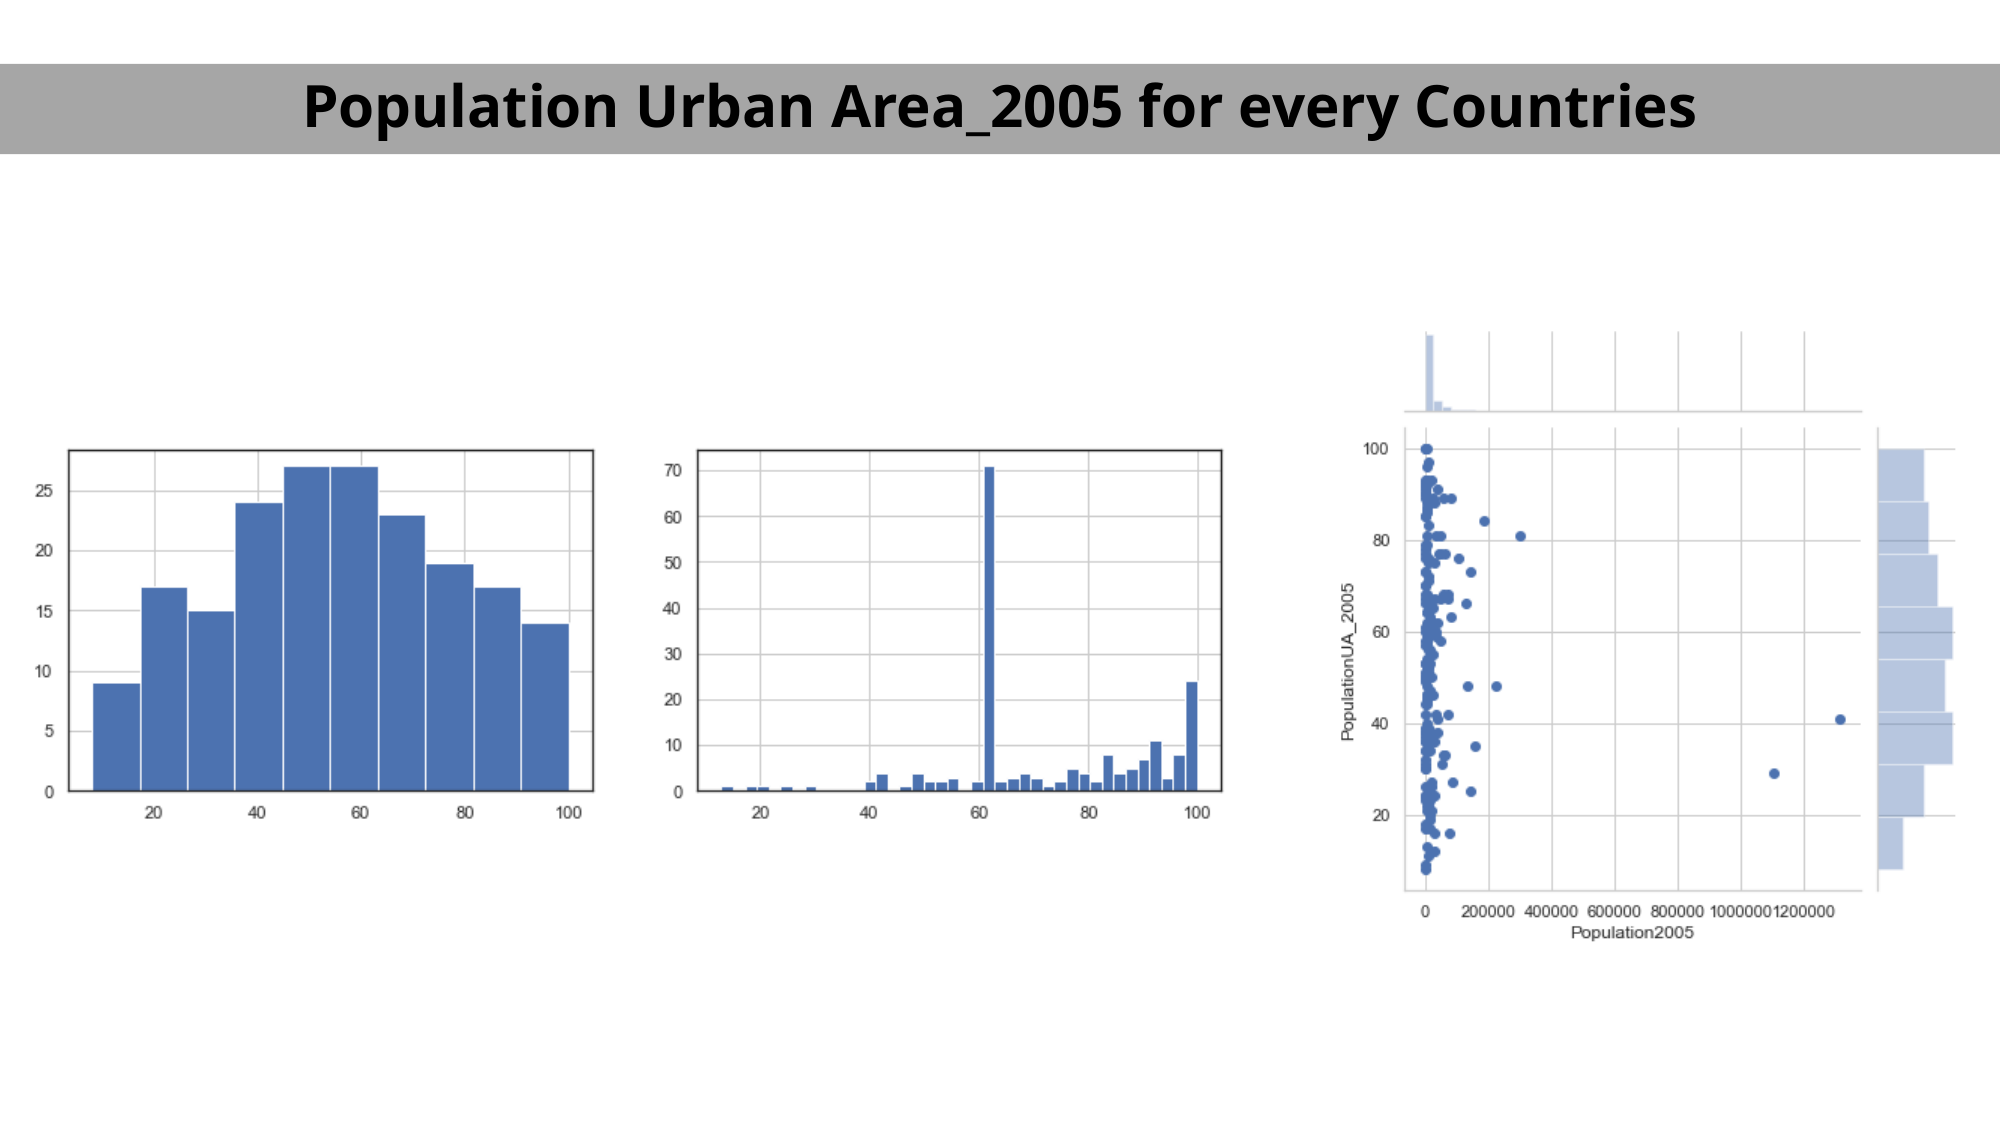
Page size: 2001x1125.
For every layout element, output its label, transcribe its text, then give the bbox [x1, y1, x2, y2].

title Population Urban Area_2005 for every Countries [0, 63, 2000, 155]
picture [1331, 321, 1966, 952]
picture [651, 439, 1232, 833]
picture [23, 439, 602, 833]
